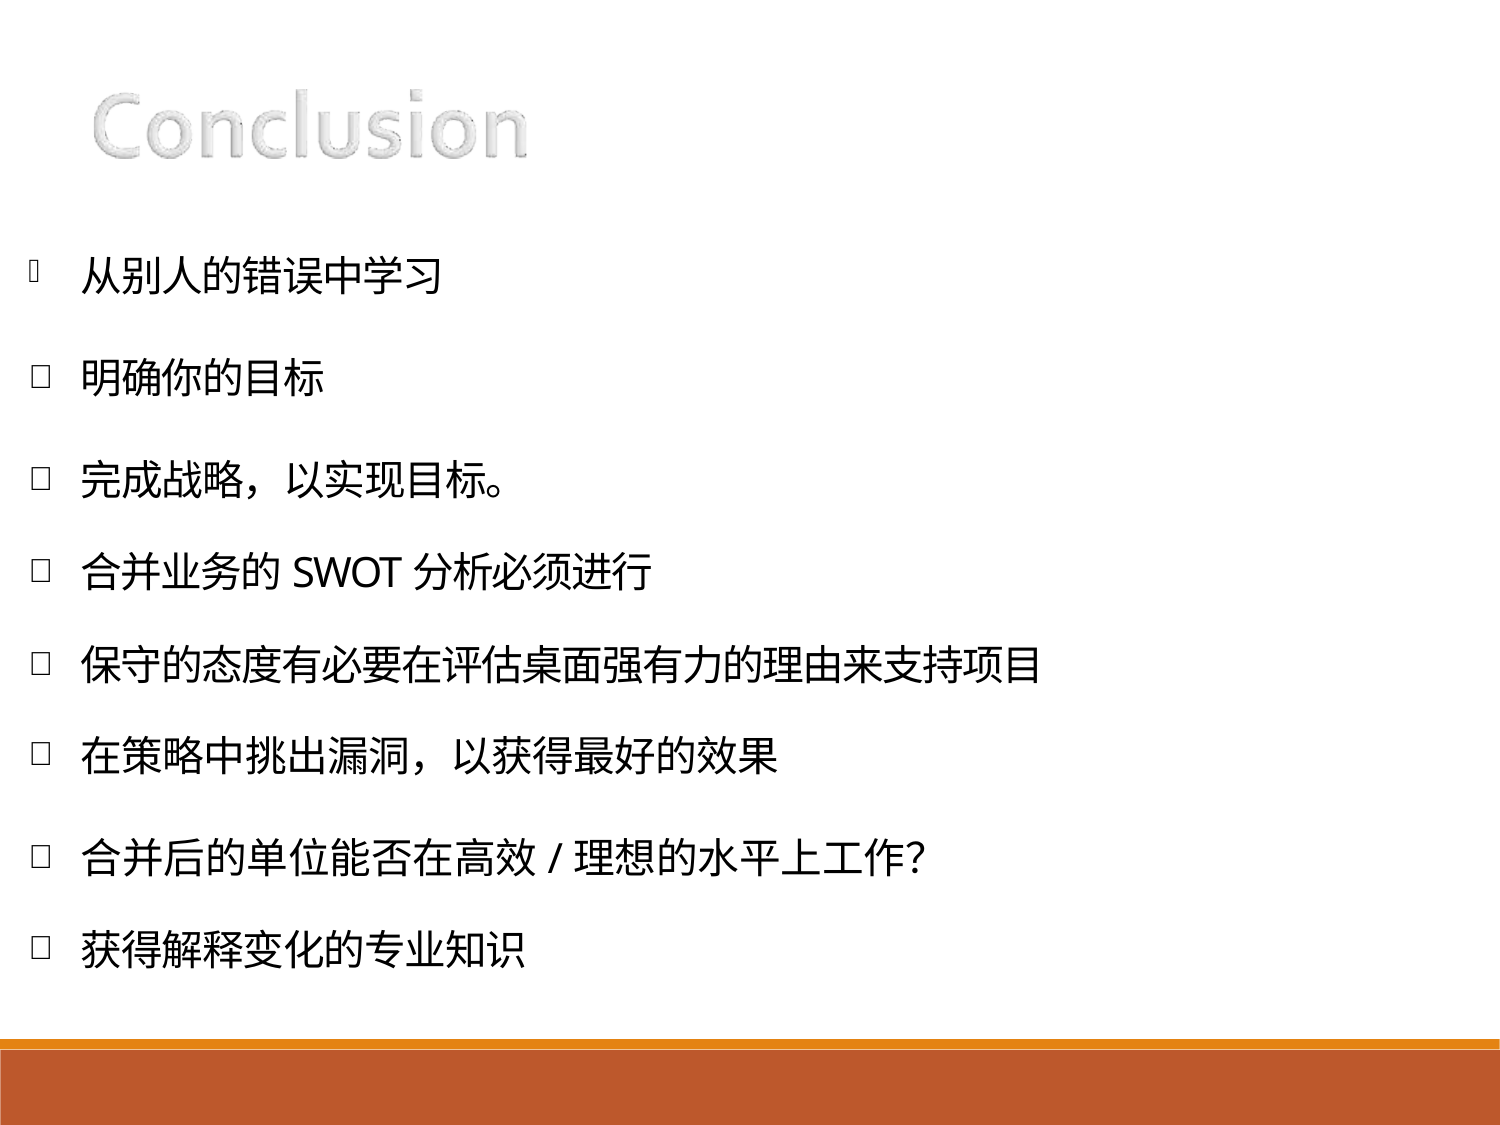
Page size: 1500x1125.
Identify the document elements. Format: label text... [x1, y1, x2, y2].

text_box [93, 89, 527, 159]
text_box 从别人的错误中学习 明确你的目标 完成战略，以实现目标。 合并业务的SWOT分析必须进行 保守的态度有必要在评估桌面强有力的理由来支持项目 在策略中挑出漏洞，以获得最好的效果 合并后的单位能否在高效/理想的水平上工作？ 获得解释变化的专业知识 [26, 247, 1447, 974]
